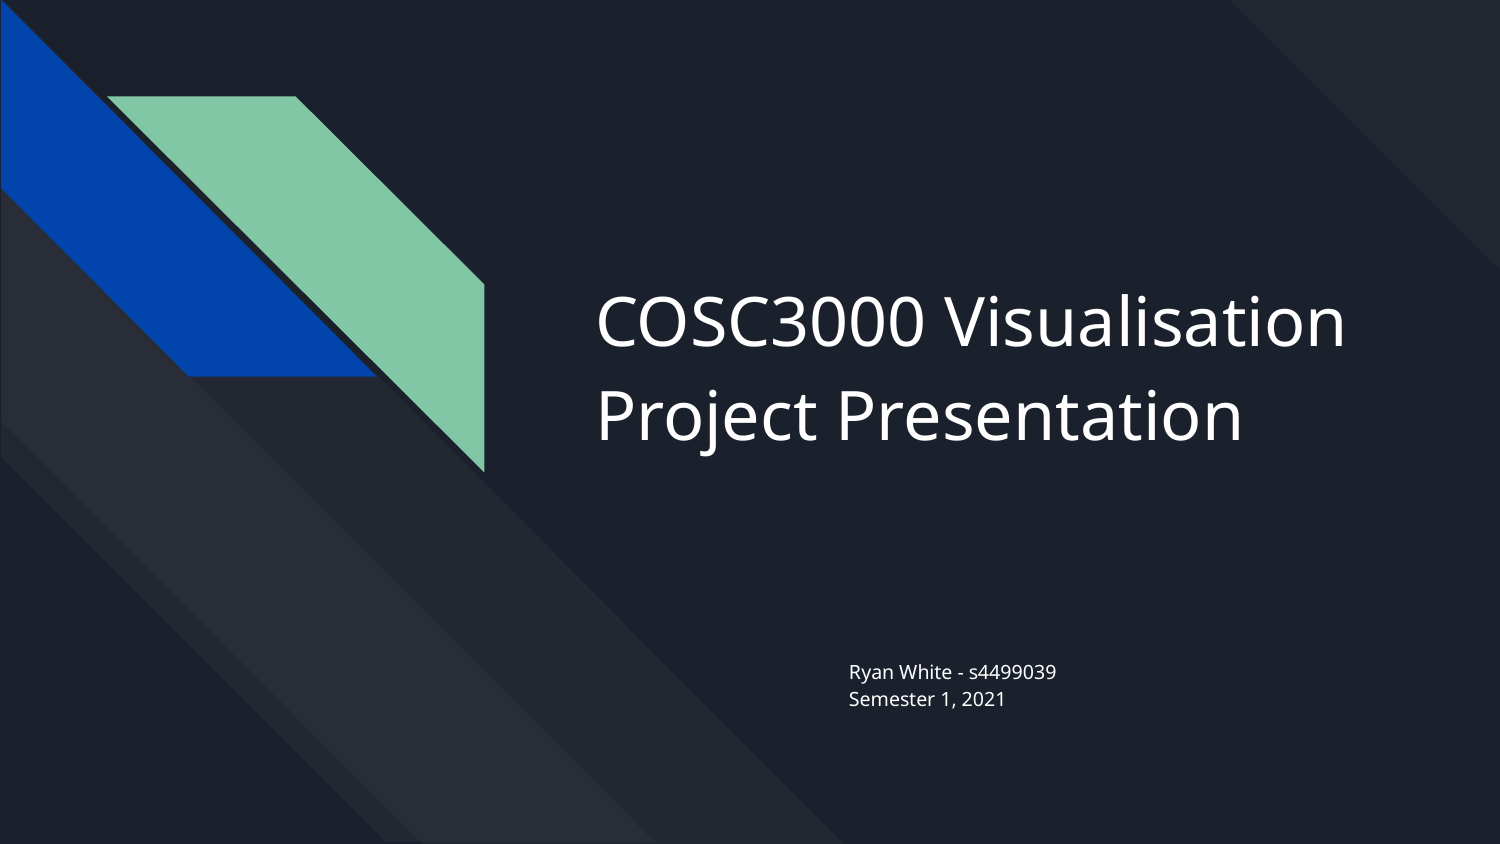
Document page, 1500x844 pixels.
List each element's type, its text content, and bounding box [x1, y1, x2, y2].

subtitle Ryan White - s4499039 Semester 1, 2021 [833, 643, 1404, 727]
title COSC3000 Visualisation Project Presentation [580, 258, 1404, 518]
